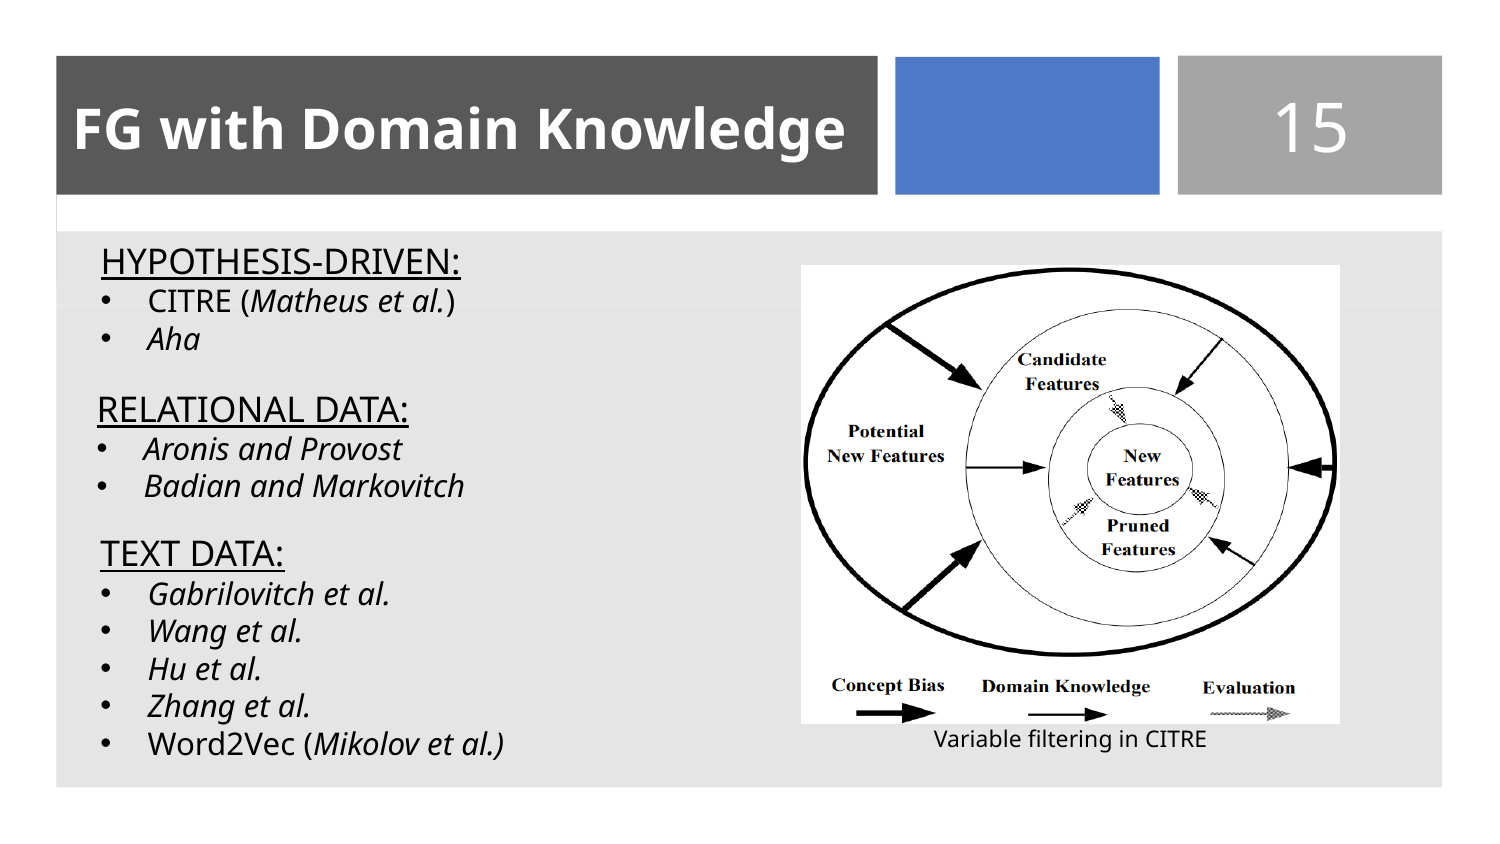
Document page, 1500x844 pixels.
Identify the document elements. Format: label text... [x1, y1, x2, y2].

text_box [801, 265, 1340, 761]
text_box RELATIONAL DATA: Aronis and Provost Badian and Markovitch [81, 379, 500, 512]
text_box [894, 56, 1161, 194]
text_box TEXT DATA: Gabrilovitch et al. Wang et al. Hu et al. Zhang et al. Word2Vec (Mikolov et al.) [85, 524, 542, 769]
text_box [55, 306, 1443, 788]
text_box [1401, 55, 1443, 194]
text_box [1177, 55, 1220, 194]
slide_number 15 [1220, 54, 1401, 194]
text_box [55, 194, 1444, 301]
title FG with Domain Knowledge [57, 43, 878, 194]
text_box HYPOTHESIS-DRIVEN: Citre (Matheus et al.) Aha [85, 231, 496, 364]
text_box [55, 230, 1443, 306]
